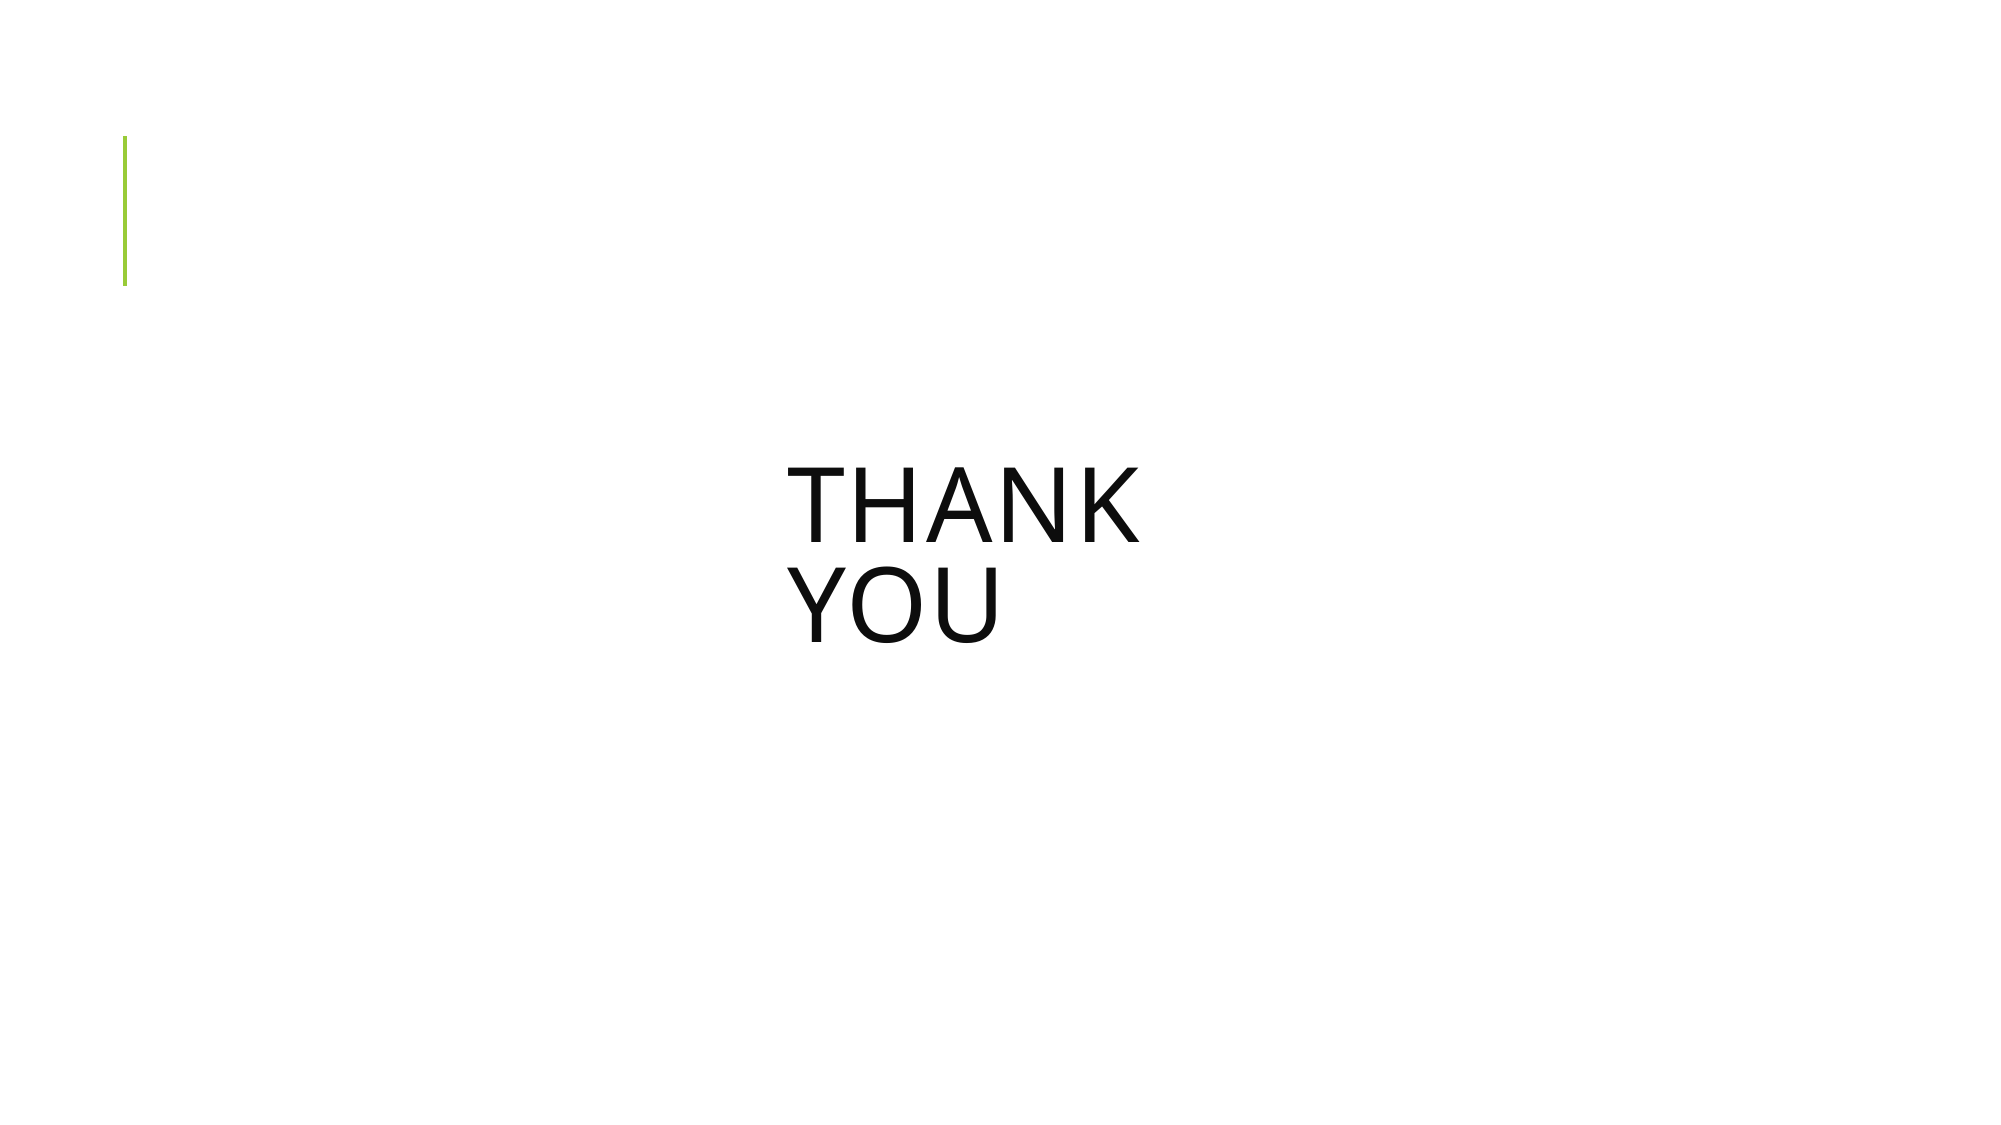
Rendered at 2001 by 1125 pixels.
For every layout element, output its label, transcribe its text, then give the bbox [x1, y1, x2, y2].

title Thank You [772, 453, 1228, 672]
